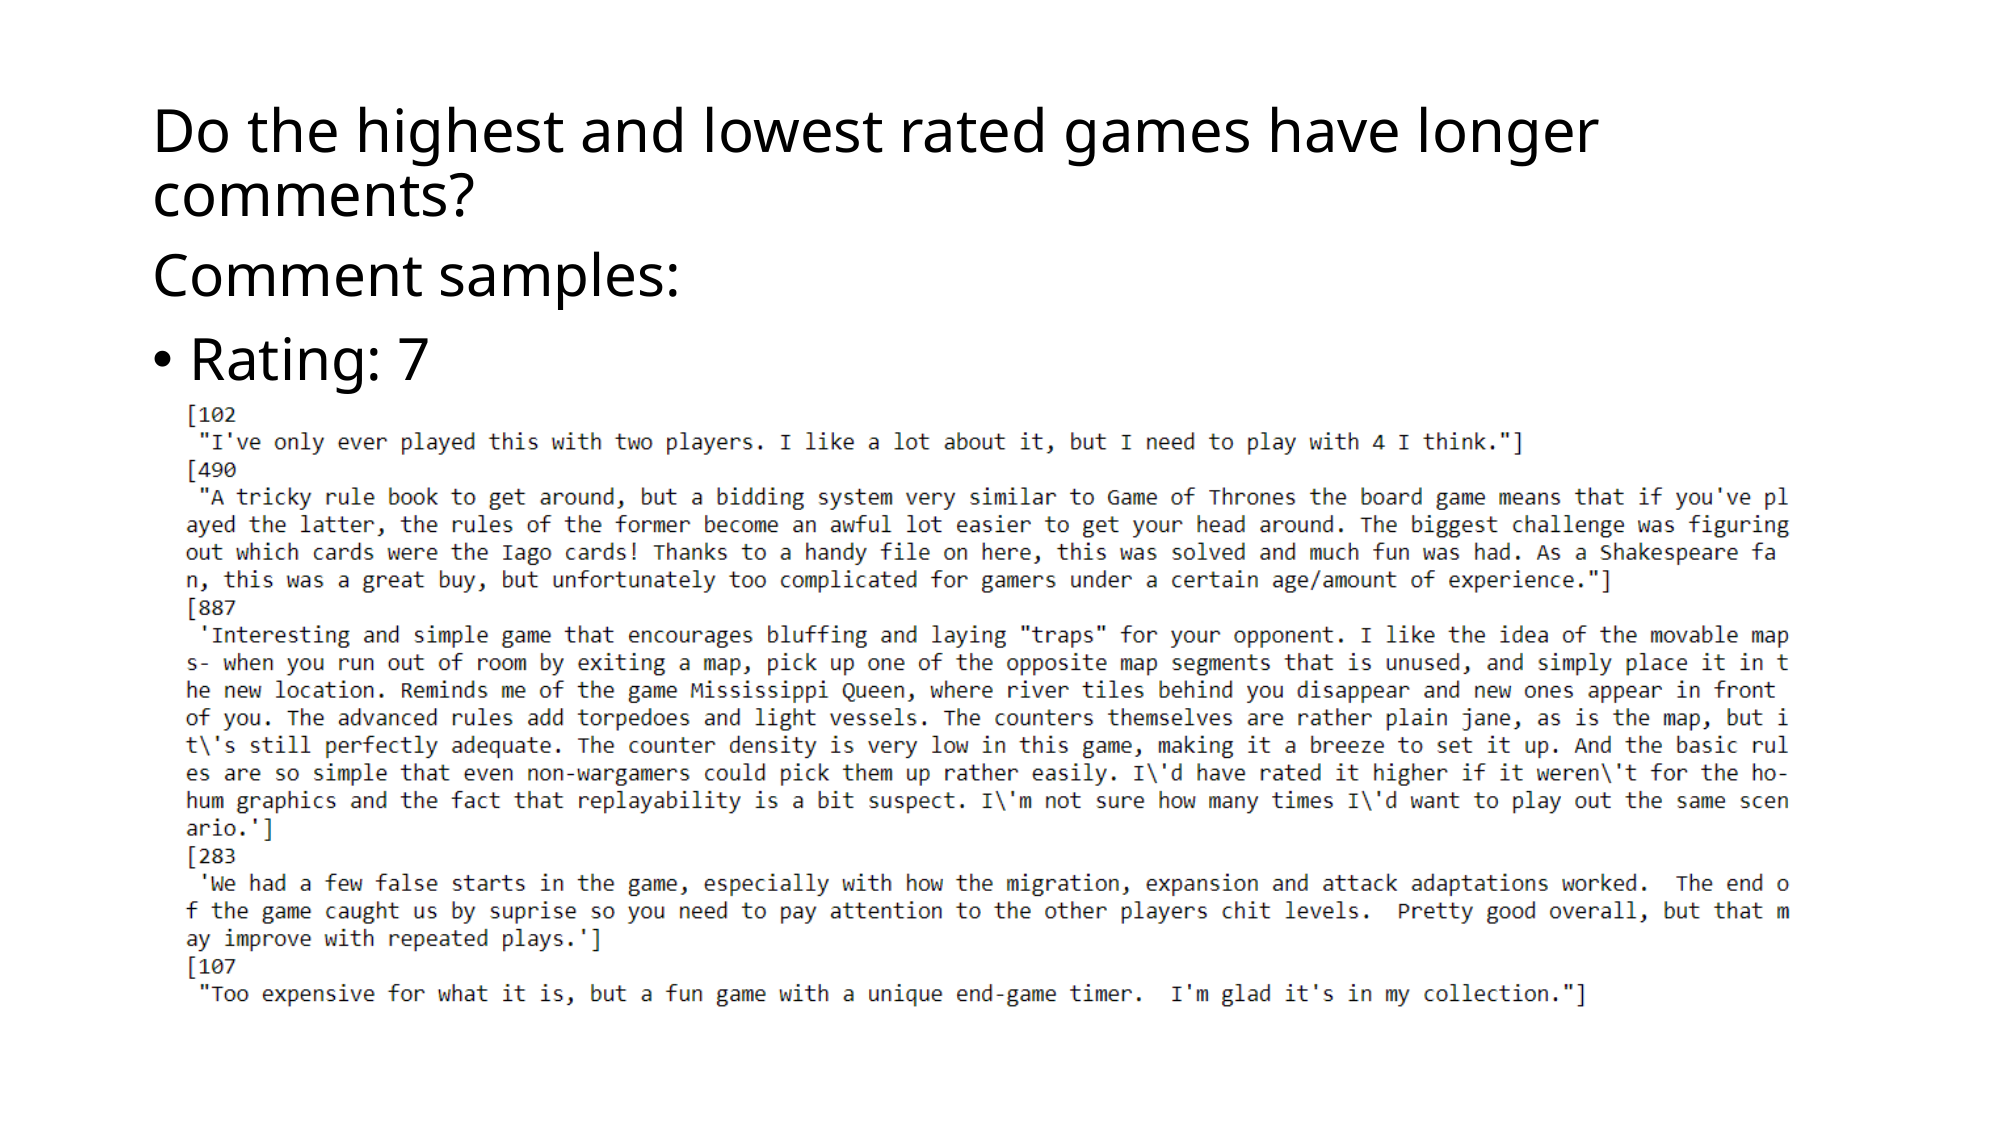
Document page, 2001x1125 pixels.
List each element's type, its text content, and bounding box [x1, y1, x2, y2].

list Comment samples: Rating: 7 [137, 310, 1863, 953]
picture [170, 397, 1830, 1021]
text_box Do the highest and lowest rated games have longer comments? [137, 92, 1863, 310]
